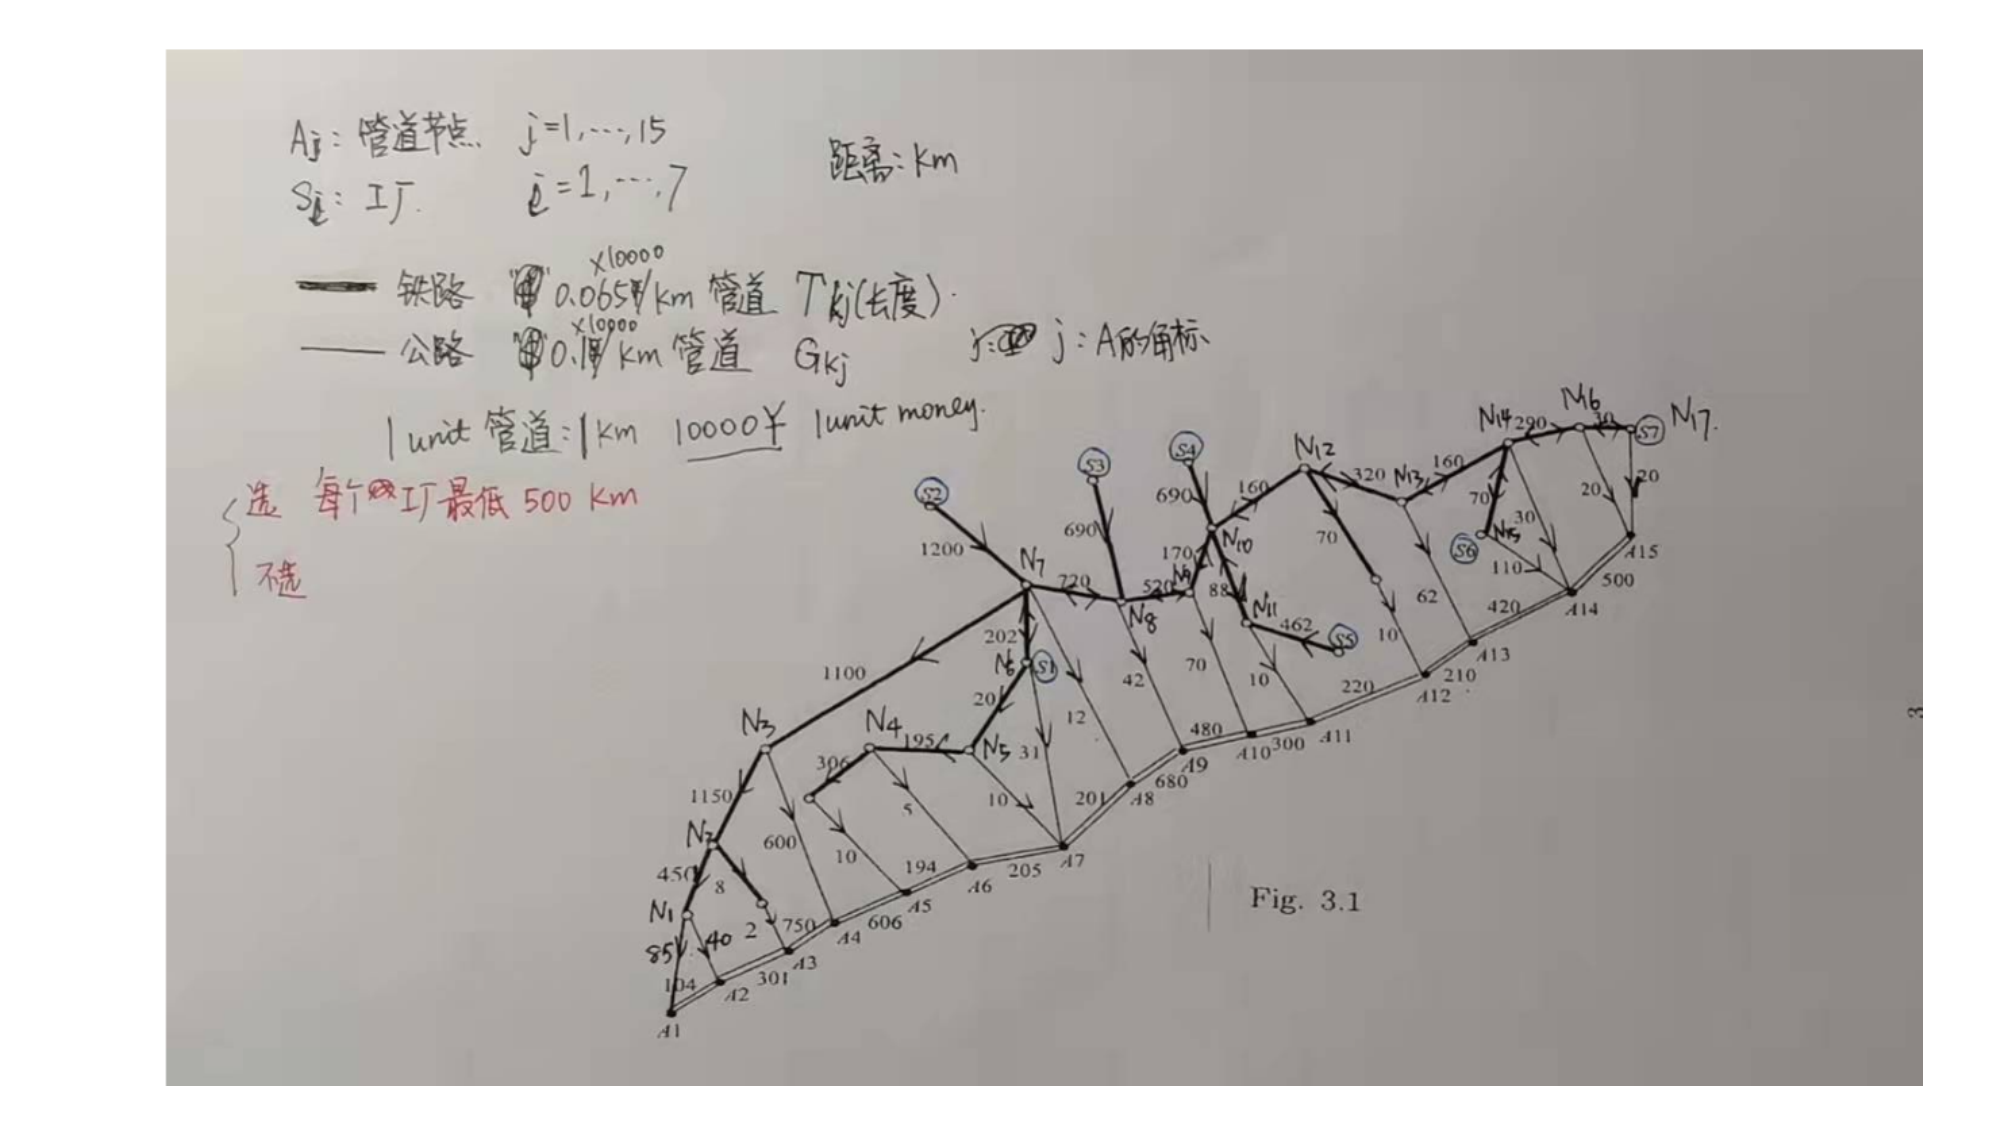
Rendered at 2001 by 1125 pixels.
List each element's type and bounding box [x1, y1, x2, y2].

picture [168, 0, 1923, 1125]
